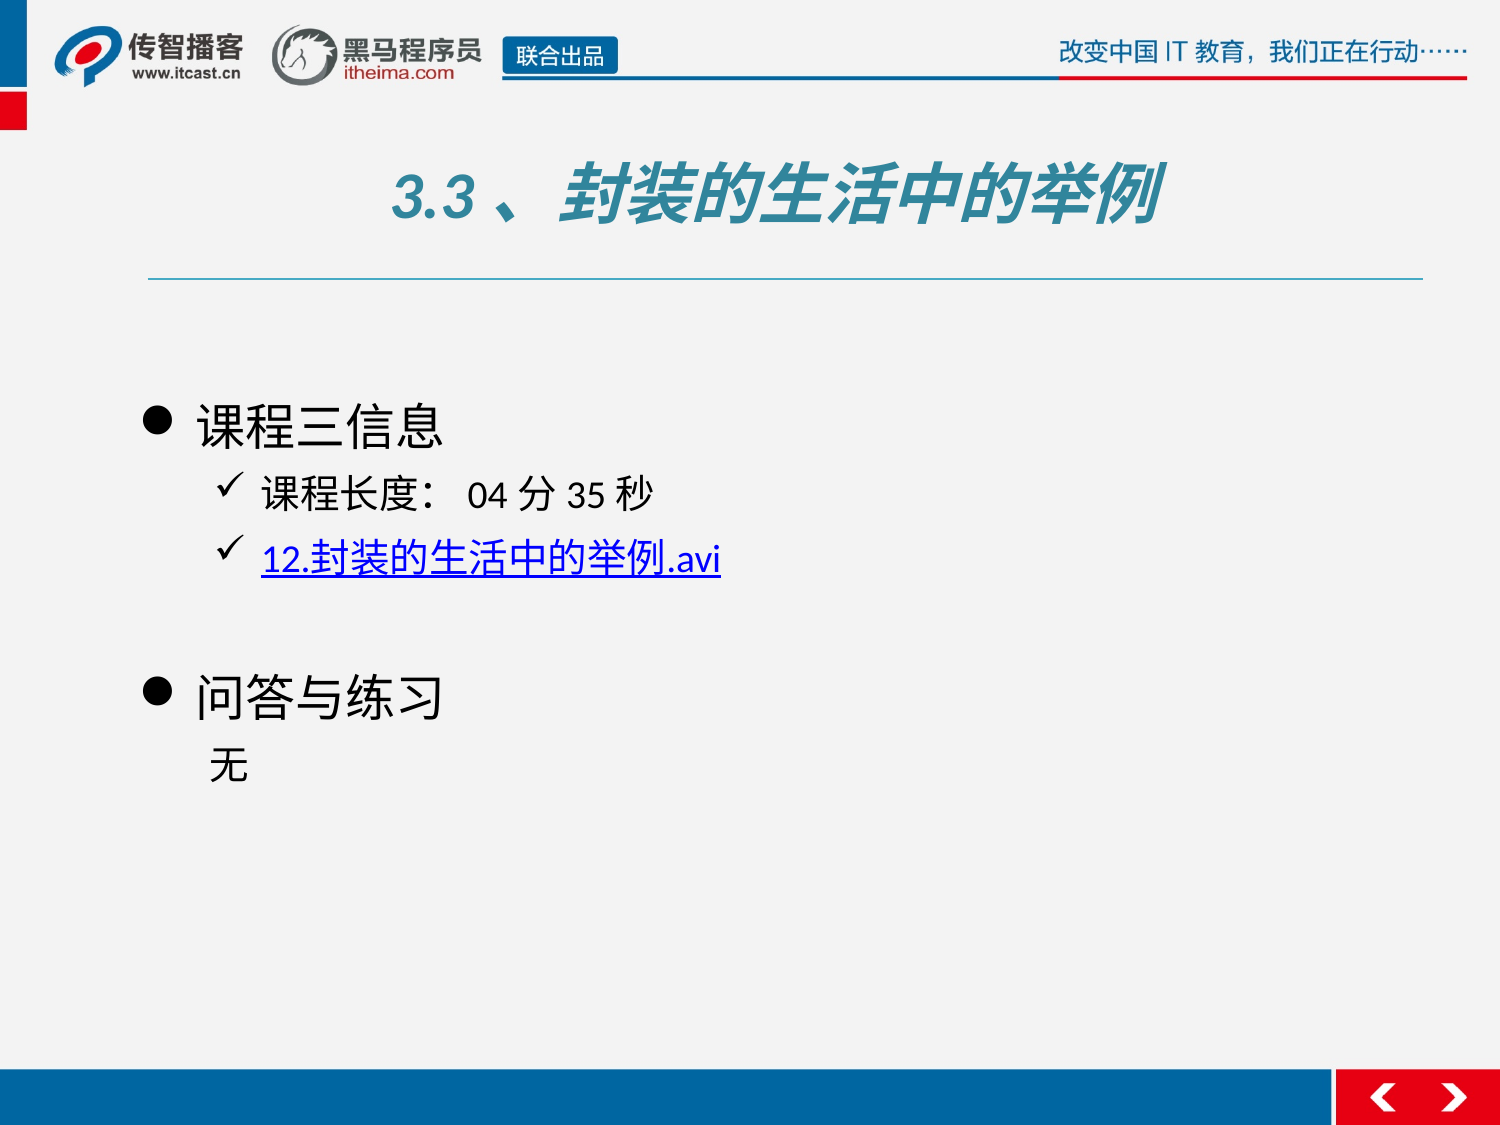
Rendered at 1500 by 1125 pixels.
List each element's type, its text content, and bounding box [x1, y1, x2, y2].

title 3.3、封装的生活中的举例 [123, 113, 1424, 350]
text_box 课程三信息 课程长度：04分35秒 12.封装的生活中的举例.avi 问答与练习 无 [123, 315, 1387, 1024]
picture [0, 0, 1500, 1125]
